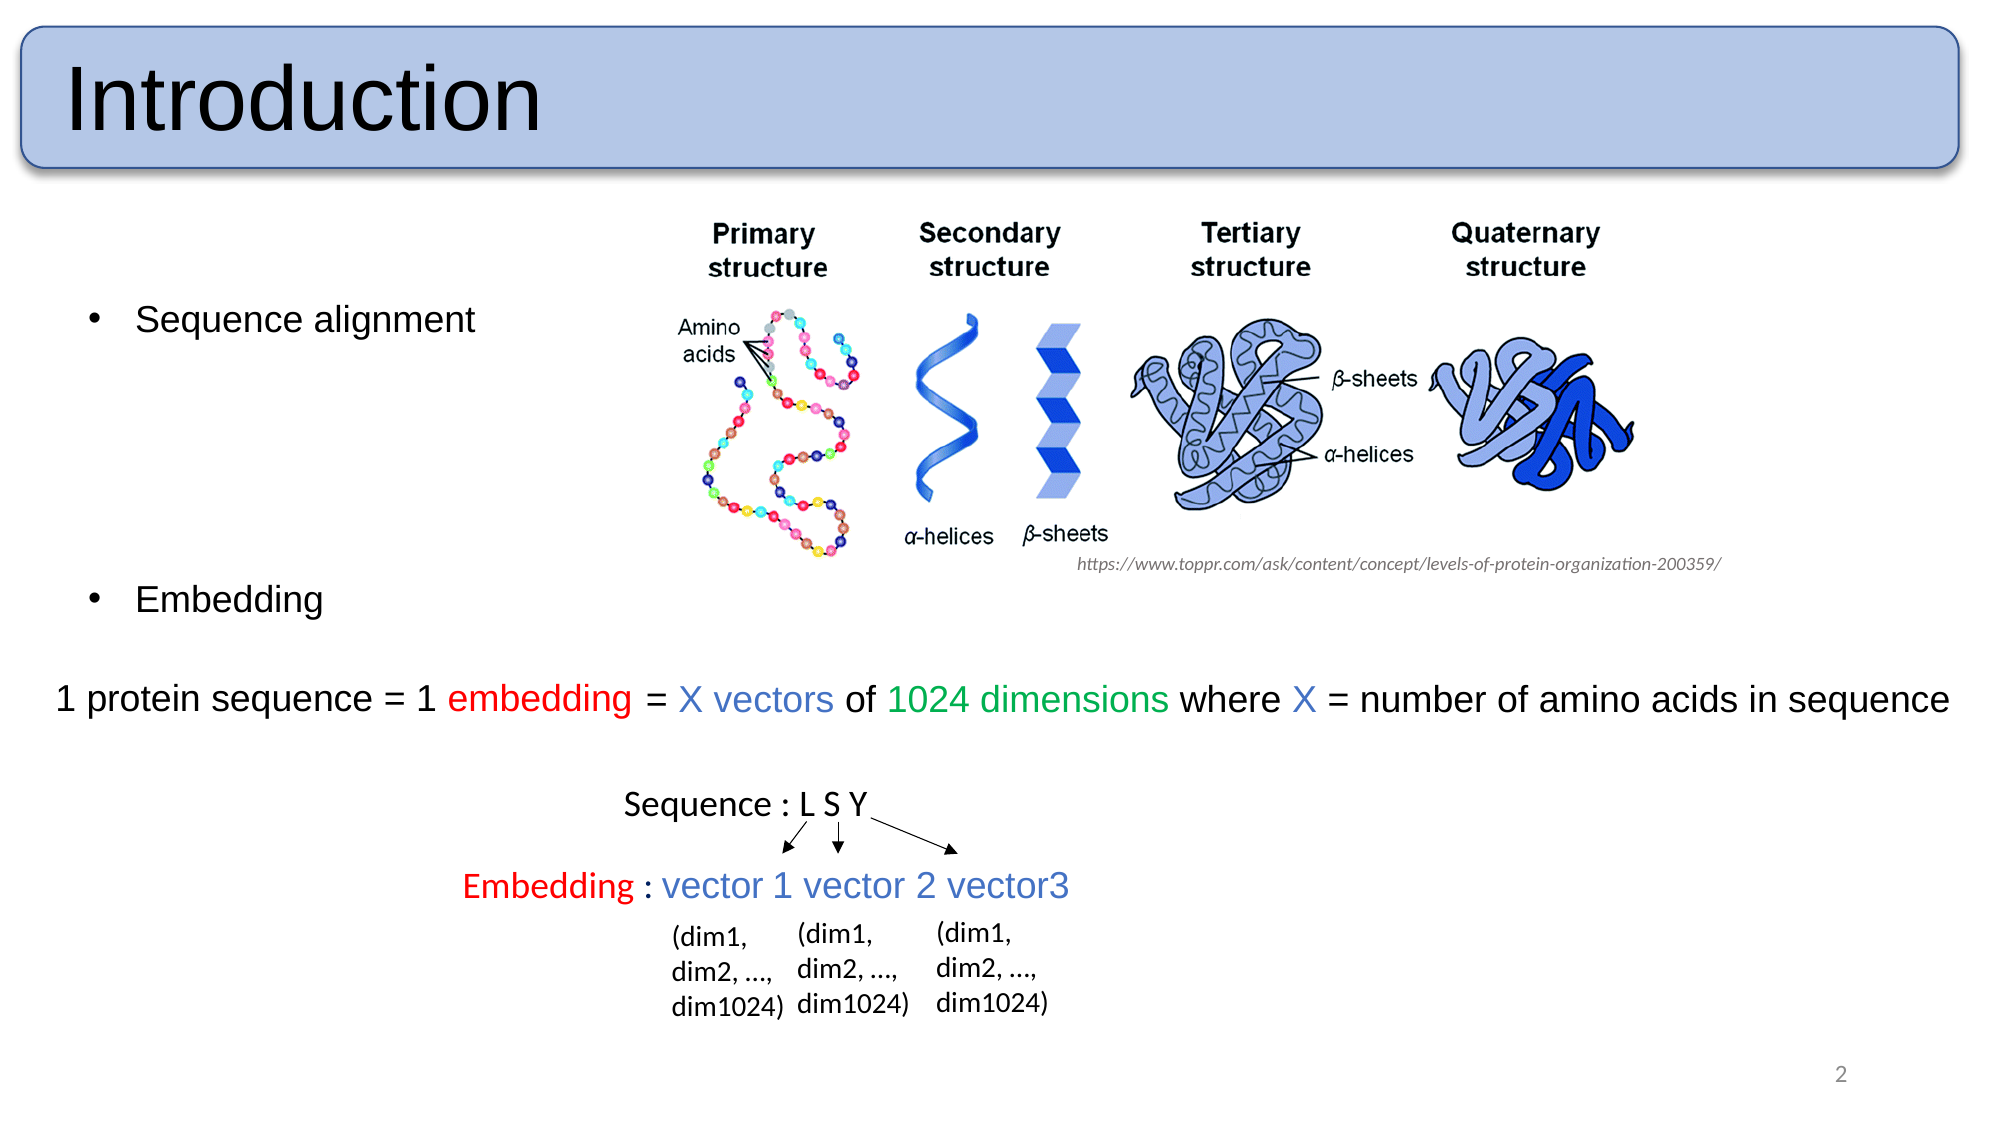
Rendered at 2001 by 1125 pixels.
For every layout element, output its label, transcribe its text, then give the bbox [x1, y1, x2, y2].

text_box [20, 25, 1960, 169]
text_box Introduction [49, 44, 1213, 167]
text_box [73, 219, 1772, 583]
slide_number 2 [1412, 1042, 1863, 1103]
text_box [40, 567, 2000, 1031]
